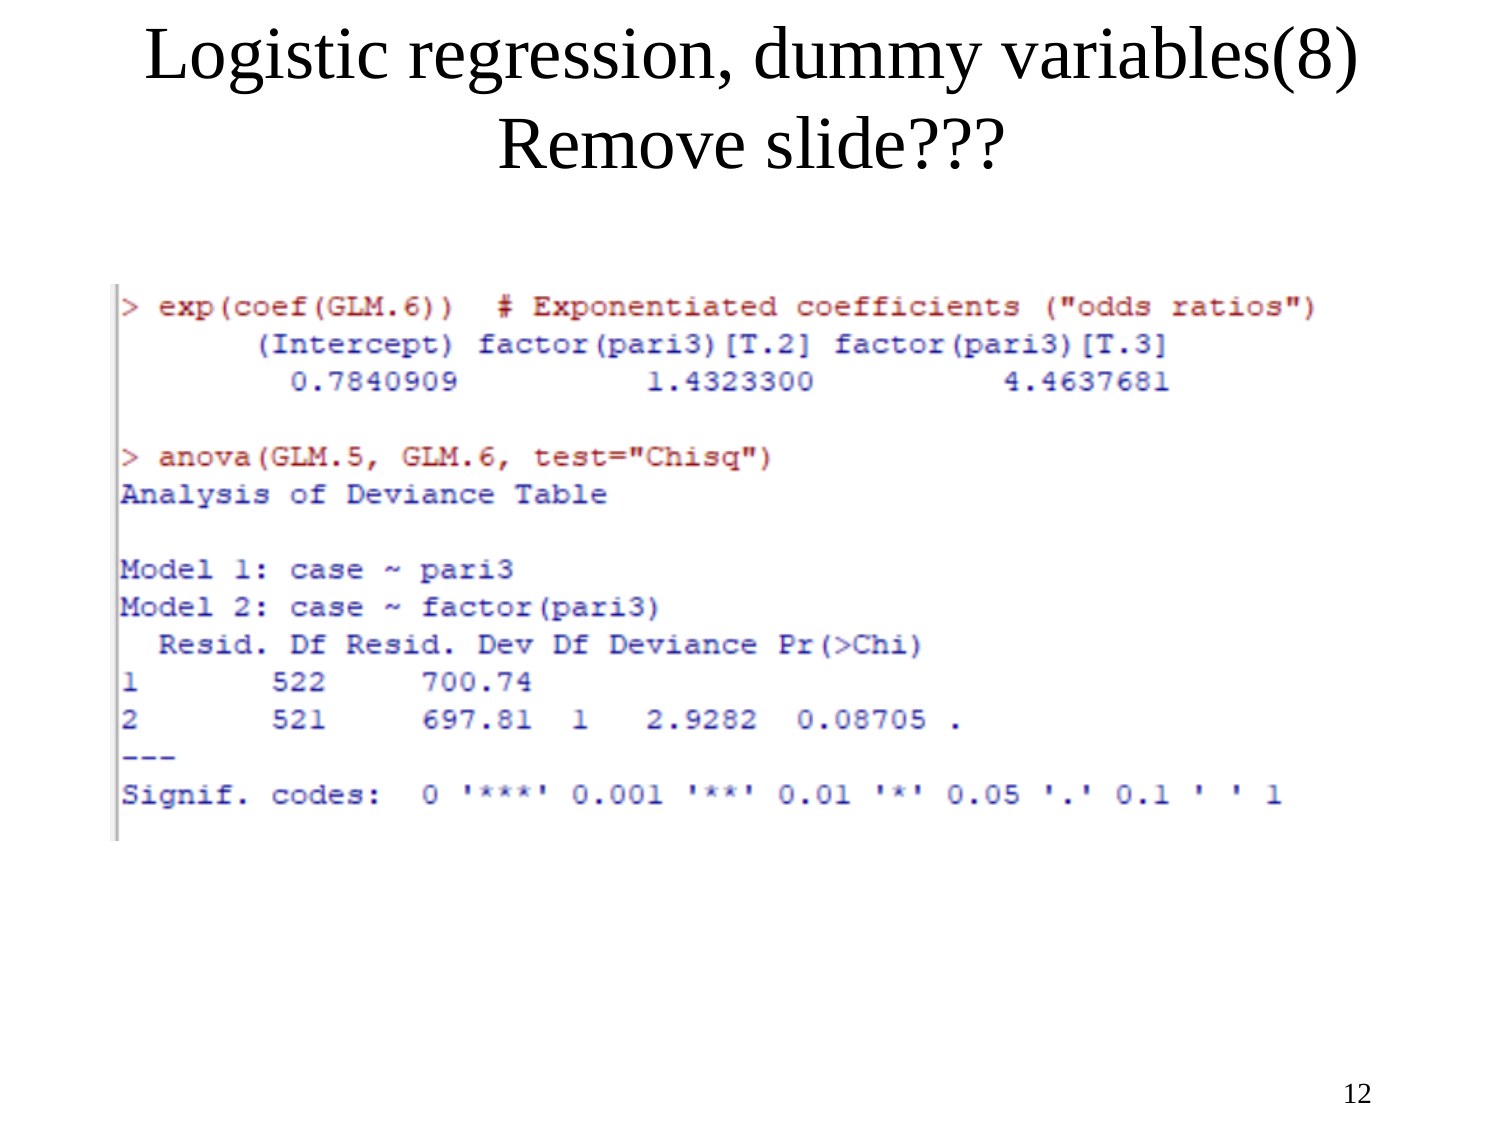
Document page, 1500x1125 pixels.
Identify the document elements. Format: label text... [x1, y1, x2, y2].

picture [109, 284, 1391, 841]
title Logistic regression, dummy variables(8) Remove slide??? [114, 0, 1390, 188]
slide_number 12 [1074, 1066, 1388, 1125]
